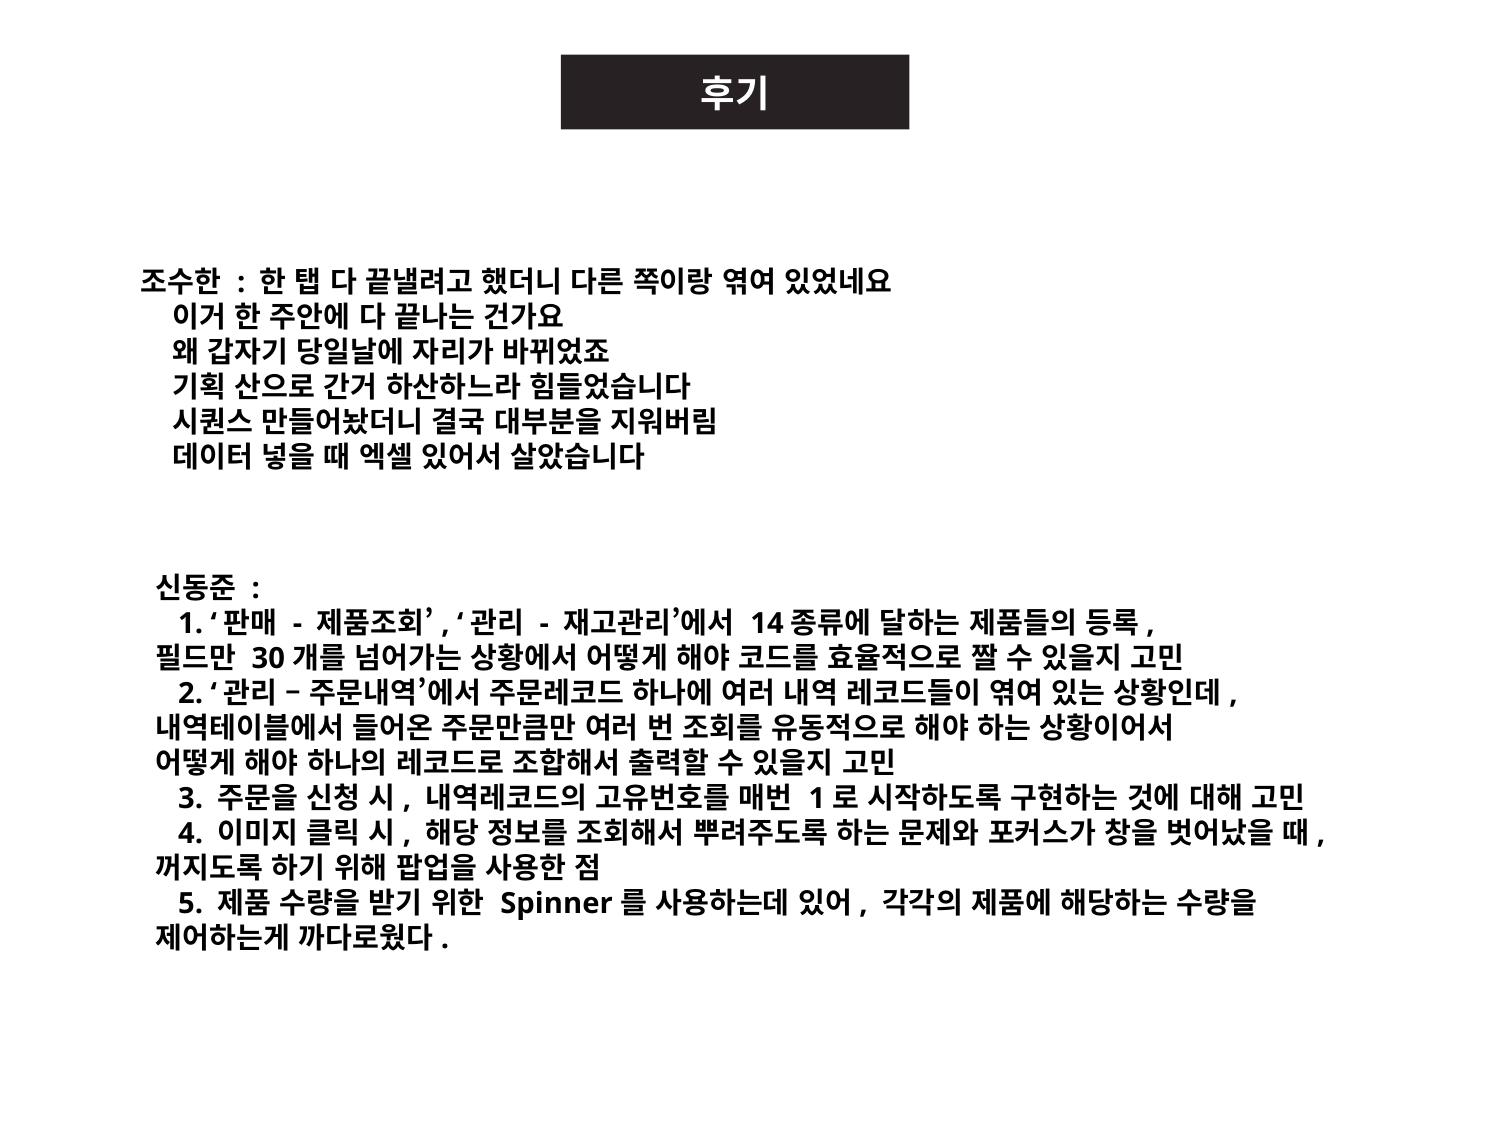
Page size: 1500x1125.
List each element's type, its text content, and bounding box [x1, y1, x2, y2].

text_box 신동준 : 1. ‘판매 - 제품조회’, ‘관리 - 재고관리’에서 14종류에 달하는 제품들의 등록, 필드만 30개를 넘어가는 상황에서 어떻게 해야 코드를 효율적으로 짤 수 있을지 고민 2. ‘관리 – 주문내역’에서 주문레코드 하나에 여러 내역 레코드들이 엮여 있는 상황인데, 내역테이블에서 들어온 주문만큼만 여러 번 조회를 유동적으로 해야 하는 상황이어서 어떻게 해야 하나의 레코드로 조합해서 출력할 수 있을지 고민 3. 주문을 신청 시, 내역레코드의 고유번호를 매번 1로 시작하도록 구현하는 것에 대해 고민 4. 이미지 클릭 시, 해당 정보를 조회해서 뿌려주도록 하는 문제와 포커스가 창을 벗어났을 때, 꺼지도록 하기 위해 팝업을 사용한 점 5. 제품 수량을 받기 위한 Spinner를 사용하는데 있어, 각각의 제품에 해당하는 수량을 제어하는게 까다로웠다. [140, 562, 1341, 962]
text_box 후기 [559, 52, 911, 132]
text_box 조수한 : 한 탭 다 끝낼려고 했더니 다른 쪽이랑 엮여 있었네요 이거 한 주안에 다 끝나는 건가요 왜 갑자기 당일날에 자리가 바뀌었죠 기획 산으로 간거 하산하느라 힘들었습니다 시퀀스 만들어놨더니 결국 대부분을 지워버림 데이터 넣을 때 엑셀 있어서 살았습니다 [126, 255, 908, 481]
